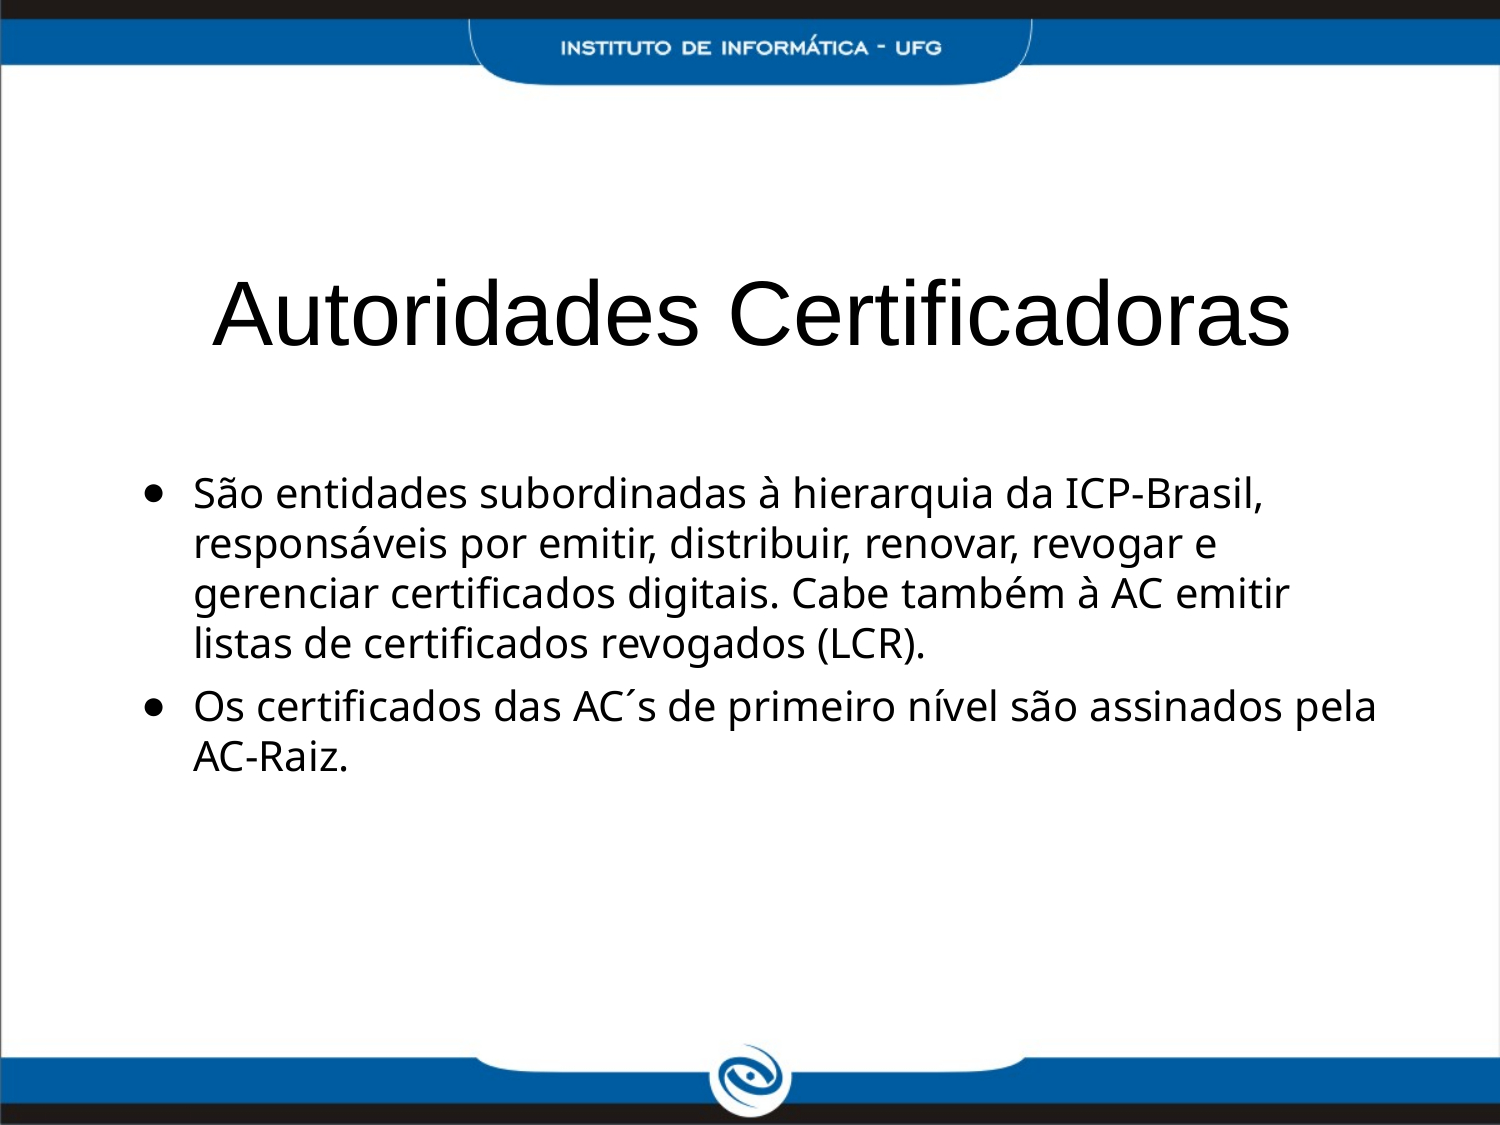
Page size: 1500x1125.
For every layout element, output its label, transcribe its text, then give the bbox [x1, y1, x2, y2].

list São entidades subordinadas à hierarquia da ICP-Brasil, responsáveis por emitir, distribuir, renovar, revogar e gerenciar certificados digitais. Cabe também à AC emitir listas de certificados revogados (LCR). Os certificados das AC´s de primeiro nível são assinados pela AC-Raiz. [103, 451, 1397, 1014]
picture [0, 0, 1500, 1125]
title Autoridades Certificadoras [106, 200, 1401, 418]
